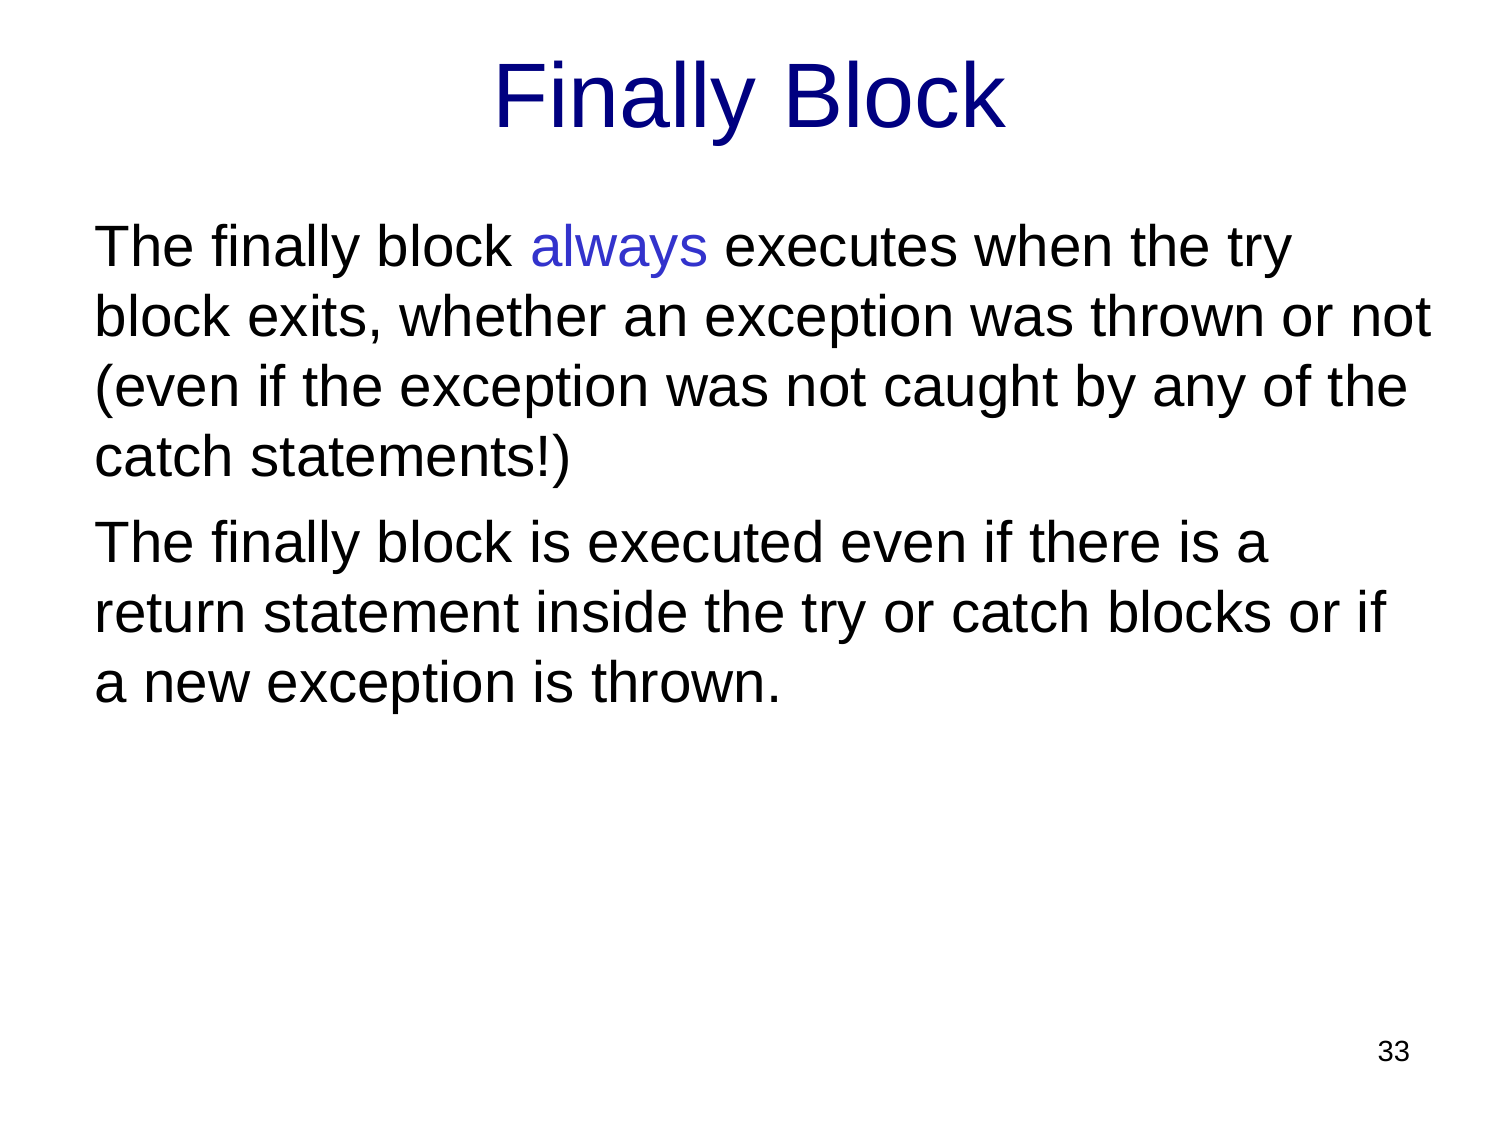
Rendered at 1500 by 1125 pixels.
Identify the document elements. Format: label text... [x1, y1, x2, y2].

text_box Finally Block [74, 28, 1425, 154]
text_box The finally block always executes when the try block exits, whether an exception was thrown or not (even if the exception was not caught by any of the catch statements!) The finally block is executed even if there is a return statement inside the try or catch blocks or if a new exception is thrown. [80, 200, 1451, 1049]
text_box 33 [1074, 1024, 1425, 1103]
